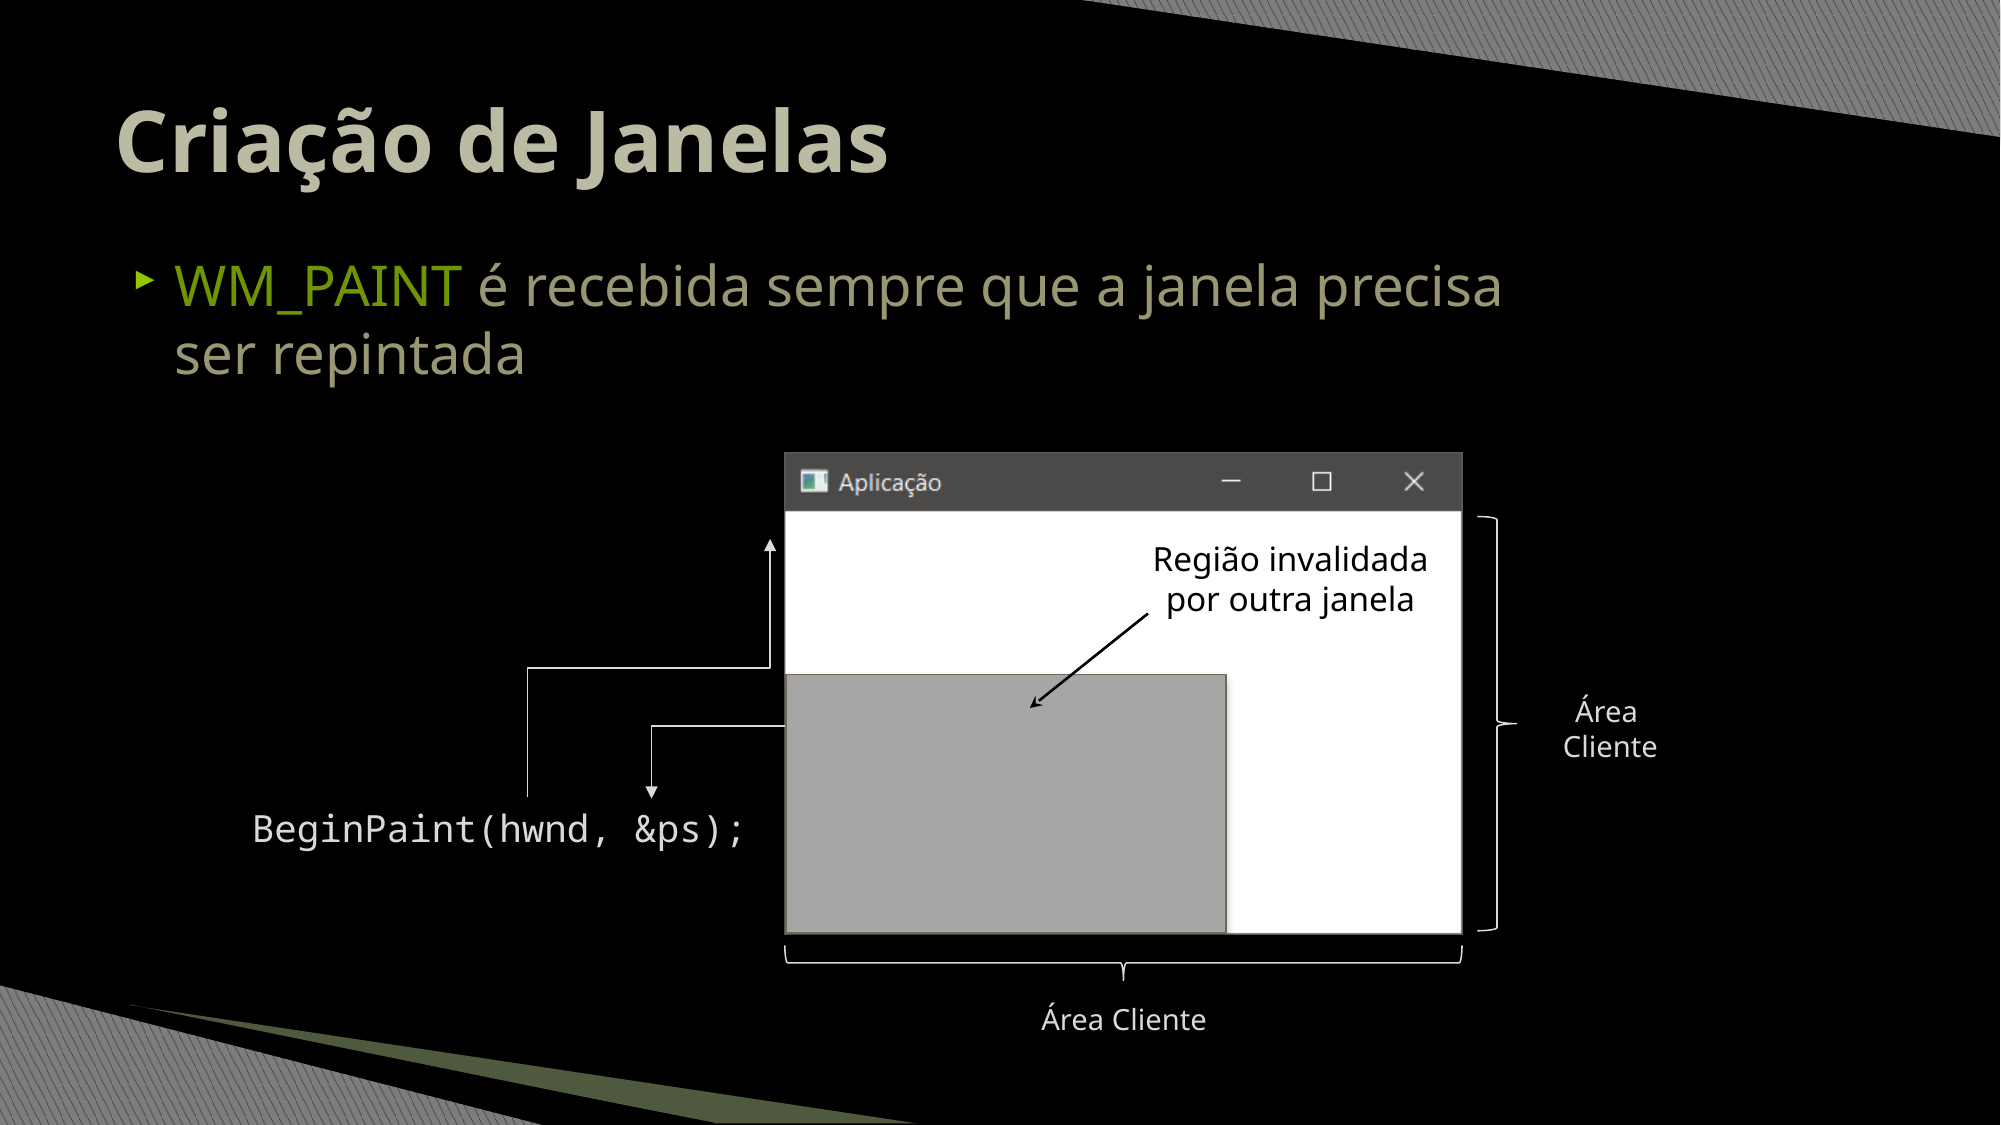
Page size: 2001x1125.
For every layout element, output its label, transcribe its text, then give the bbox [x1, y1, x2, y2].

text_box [255, 451, 1676, 1045]
title Criação de Janelas [99, 45, 1900, 233]
list WM_PAINT é recebida sempre que a janela precisa ser repintada [99, 243, 1900, 986]
picture [1082, 0, 2000, 138]
picture [0, 985, 543, 1125]
